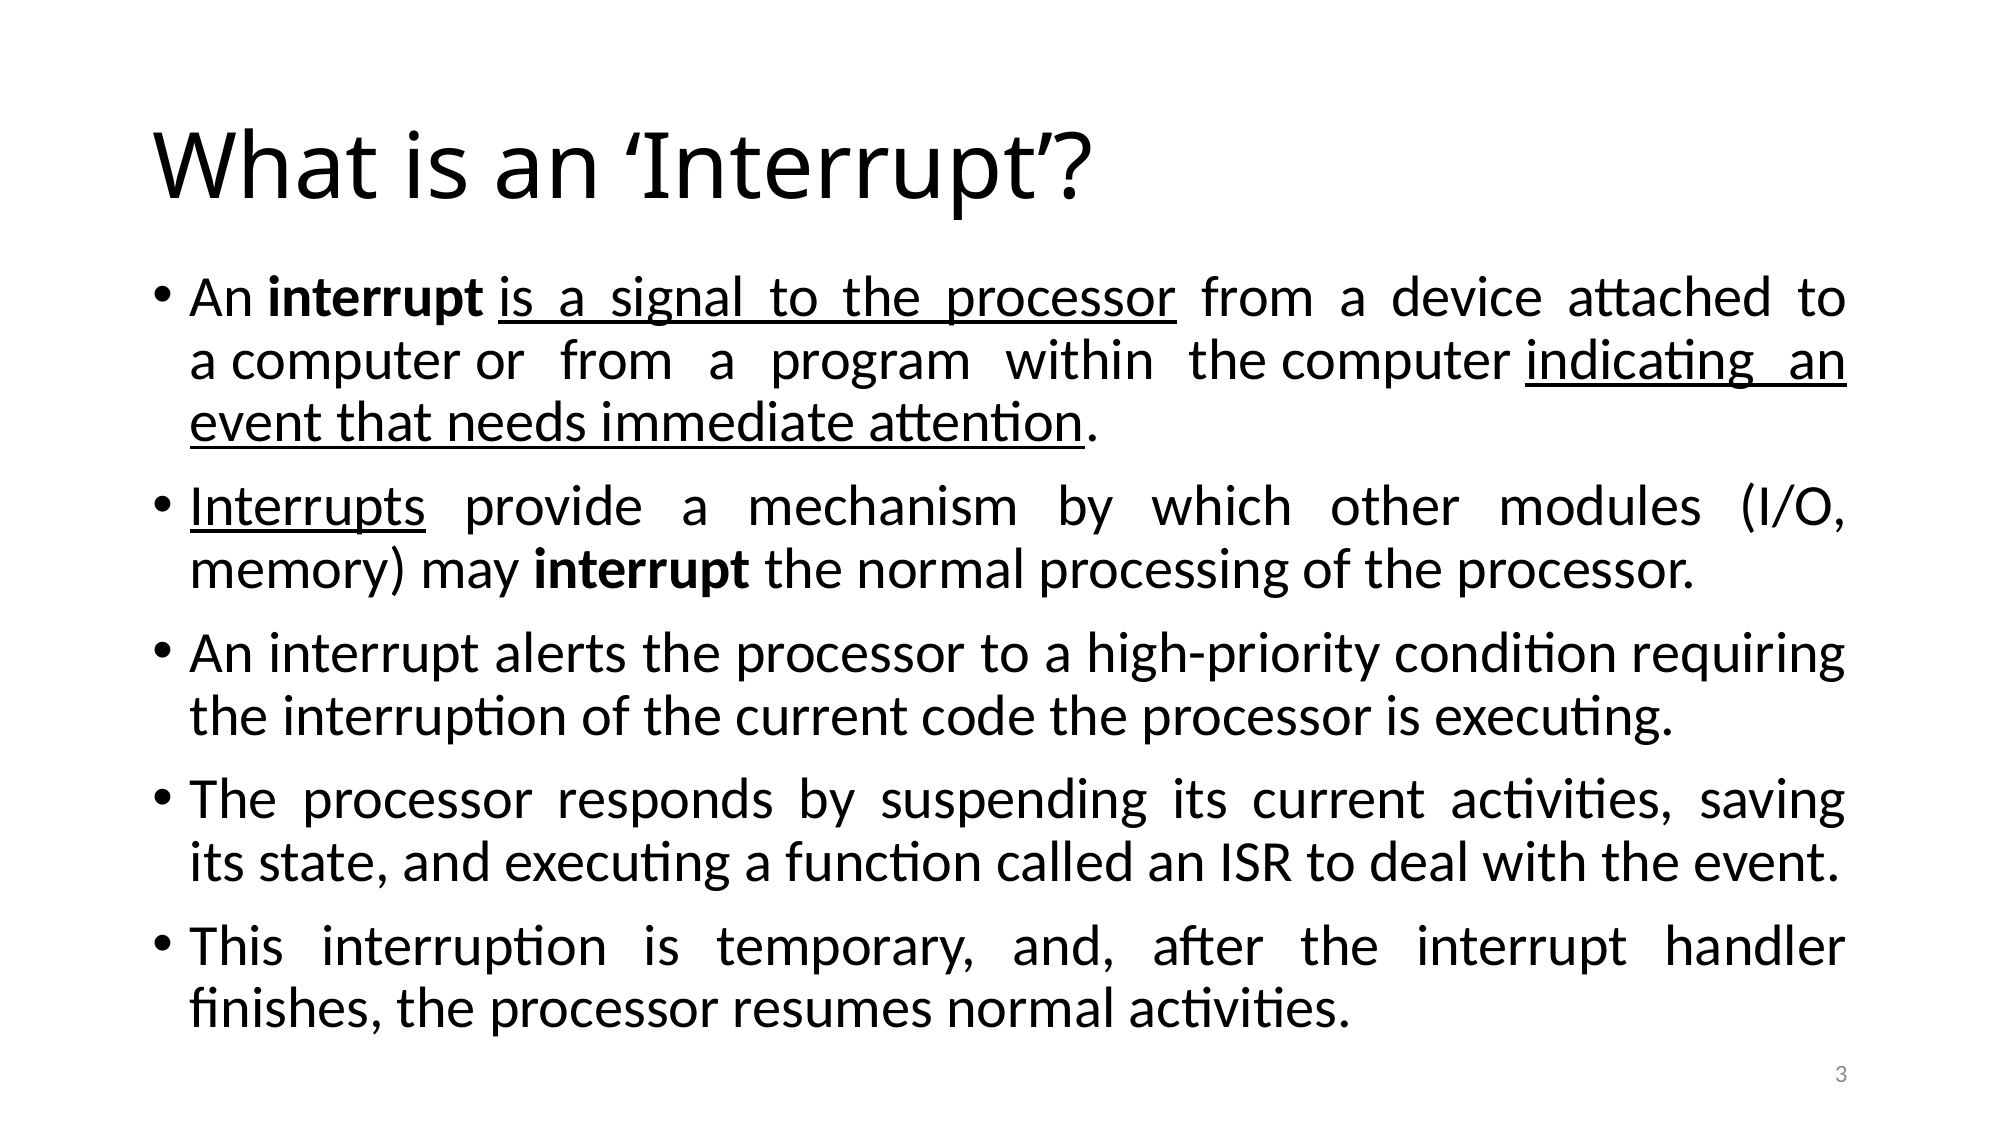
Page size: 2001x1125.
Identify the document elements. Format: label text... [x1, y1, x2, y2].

slide_number 3 [1412, 1042, 1863, 1103]
title What is an ‘Interrupt’? [137, 59, 1863, 258]
list An interrupt is a signal to the processor from a device attached to a computer or from a program within the computer indicating an event that needs immediate attention. Interrupts provide a mechanism by which other modules (I/O, memory) may interrupt the normal processing of the processor. An interrupt alerts the processor to a high-priority condition requiring the interruption of the current code the processor is executing. The processor responds by suspending its current activities, saving its state, and executing a function called an ISR to deal with the event. This interruption is temporary, and, after the interrupt handler finishes, the processor resumes normal activities. [137, 258, 1863, 1062]
